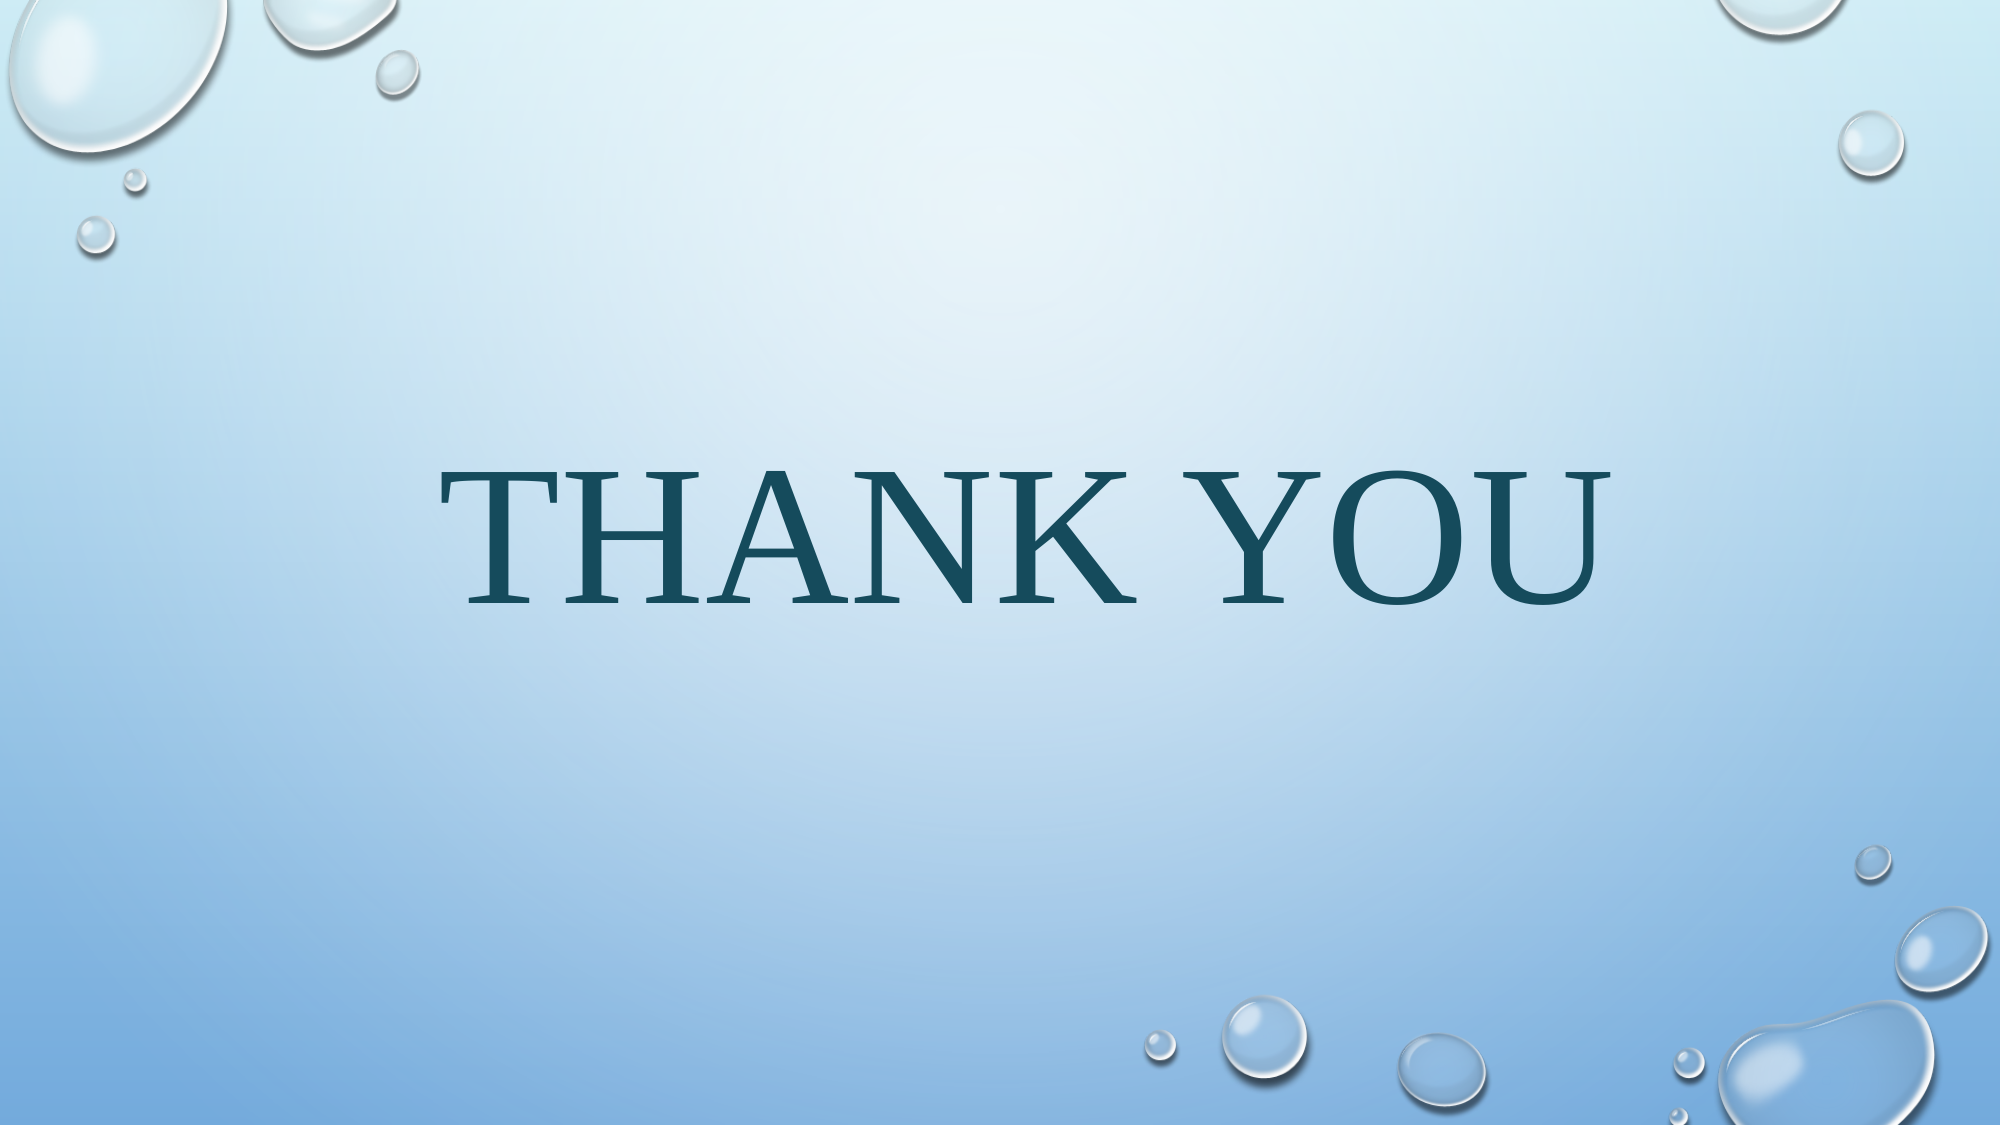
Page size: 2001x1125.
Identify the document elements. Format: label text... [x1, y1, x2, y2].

text_box THANK YOU [423, 396, 1631, 652]
picture [0, 0, 2000, 1125]
